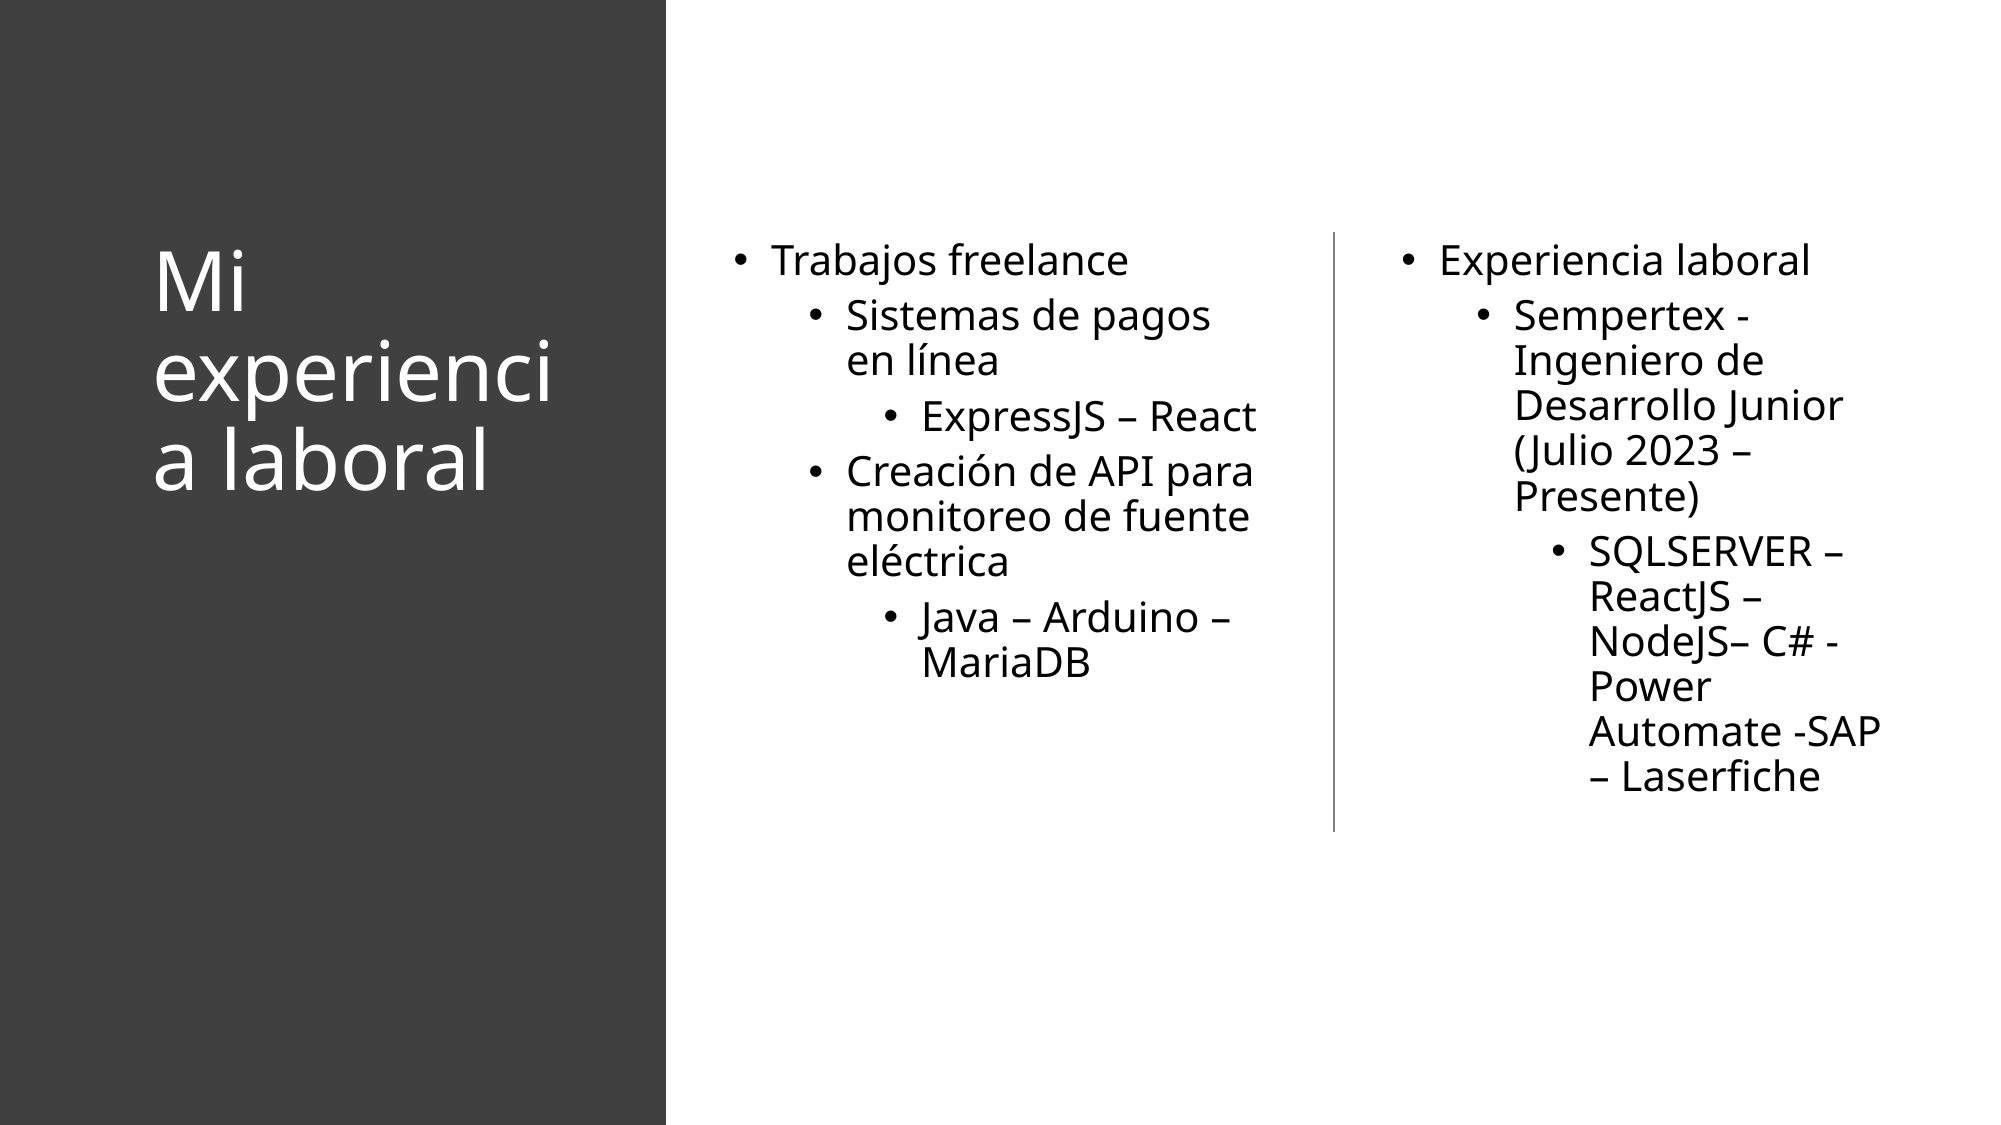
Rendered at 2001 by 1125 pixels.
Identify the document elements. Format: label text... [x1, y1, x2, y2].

title Mi experiencia laboral [137, 231, 613, 948]
text_box [0, 0, 667, 1125]
list Experiencia laboral Sempertex - Ingeniero de Desarrollo Junior (Julio 2023 – Presente) SQLSERVER – ReactJS – NodeJS– C# -Power Automate -SAP – Laserfiche [1386, 231, 1911, 948]
list Trabajos freelance Sistemas de pagos en línea ExpressJS – React Creación de API para monitoreo de fuente eléctrica Java – Arduino – MariaDB [718, 231, 1281, 948]
